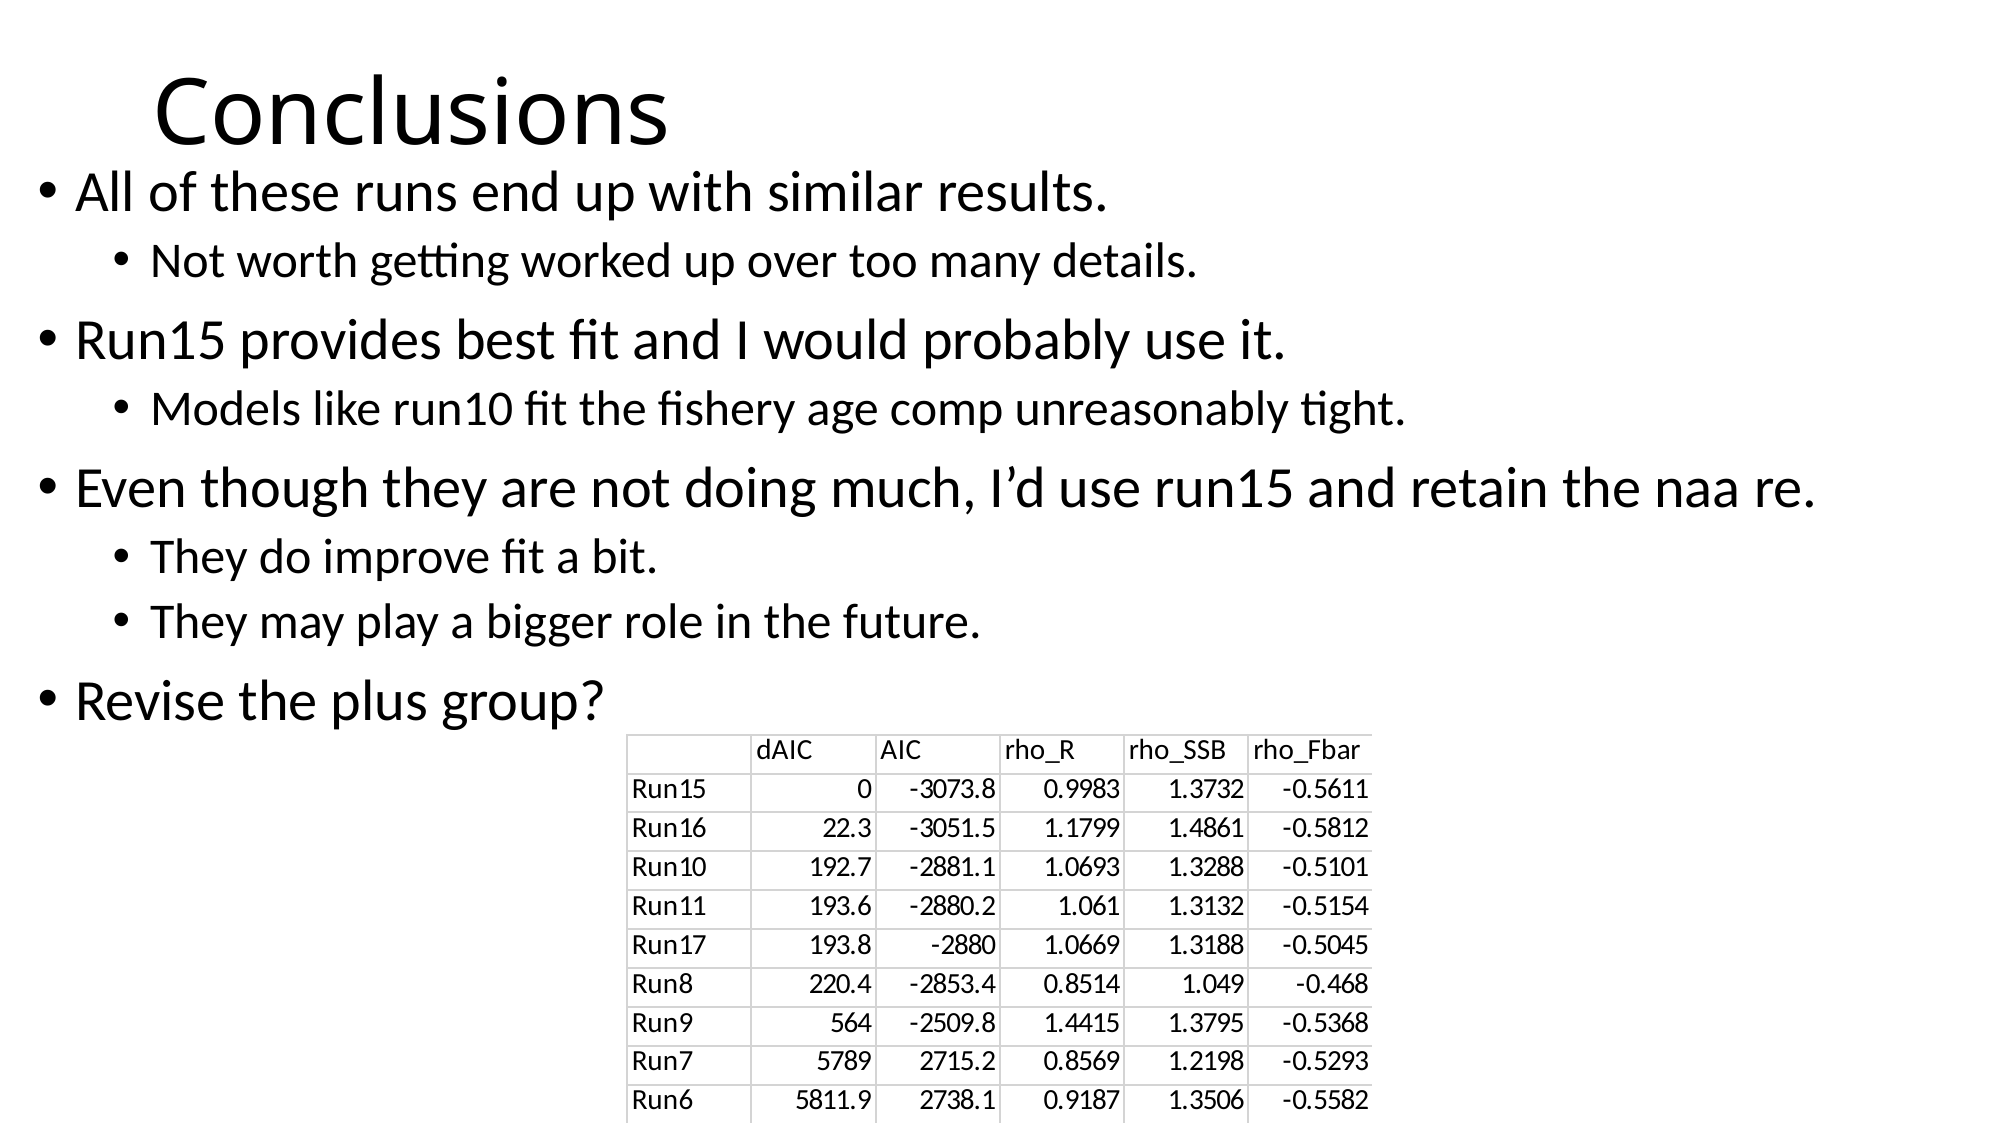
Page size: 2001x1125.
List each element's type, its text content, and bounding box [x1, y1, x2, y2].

picture [626, 733, 1374, 1125]
list All of these runs end up with similar results. Not worth getting worked up over too many details. Run15 provides best fit and I would probably use it. Models like run10 fit the fishery age comp unreasonably tight. Even though they are not doing much, I’d use run15 and retain the naa re. They do improve fit a bit. They may play a bigger role in the future. Revise the plus group? [22, 153, 1978, 868]
title Conclusions [137, 5, 1863, 153]
